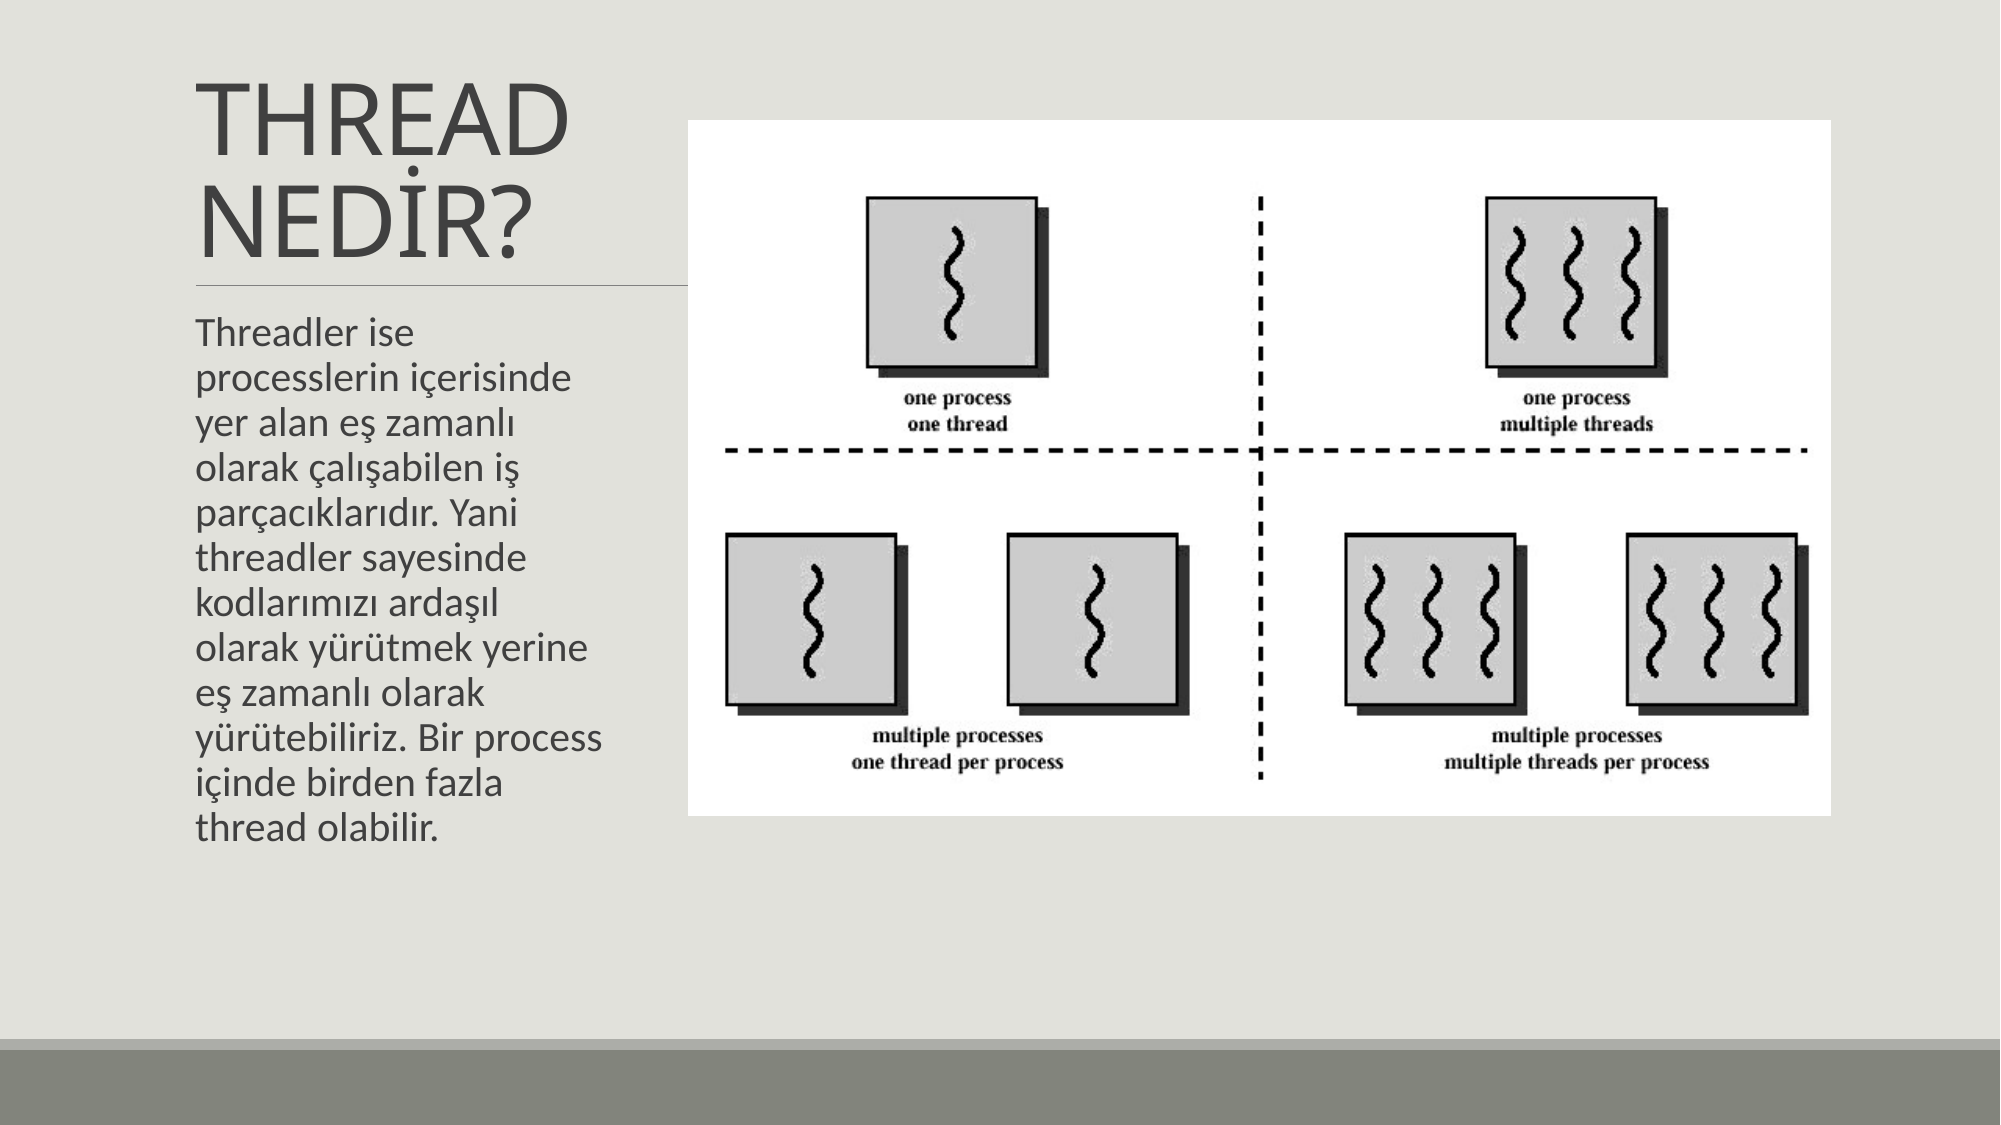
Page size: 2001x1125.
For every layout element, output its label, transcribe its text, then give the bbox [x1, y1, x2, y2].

list Threadler ise processlerin içerisinde yer alan eş zamanlı olarak çalışabilen iş parçacıklarıdır. Yani threadler sayesinde kodlarımızı ardaşıl olarak yürütmek yerine eş zamanlı olarak yürütebiliriz. Bir process içinde birden fazla thread olabilir. [180, 302, 609, 963]
picture [688, 119, 1832, 817]
title THREAD NEDİR? [180, 47, 609, 285]
